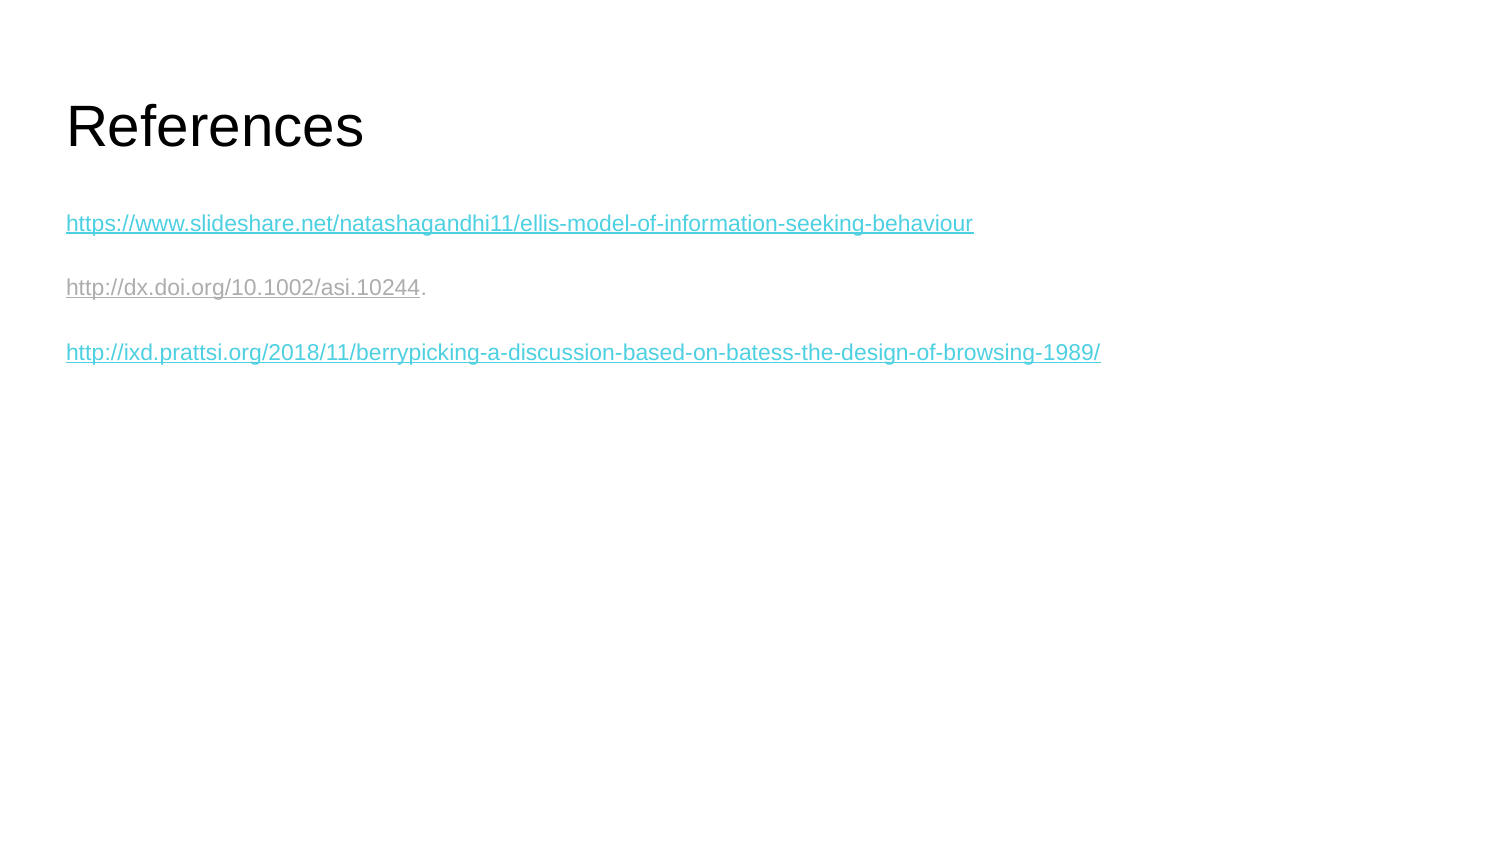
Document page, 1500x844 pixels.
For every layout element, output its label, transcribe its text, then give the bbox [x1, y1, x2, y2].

list https://www.slideshare.net/natashagandhi11/ellis-model-of-information-seeking-behaviour http://dx.doi.org/10.1002/asi.10244. http://ixd.prattsi.org/2018/11/berrypicking-a-discussion-based-on-batess-the-design-of-browsing-1989/ [51, 189, 1449, 750]
title References [51, 72, 1449, 167]
